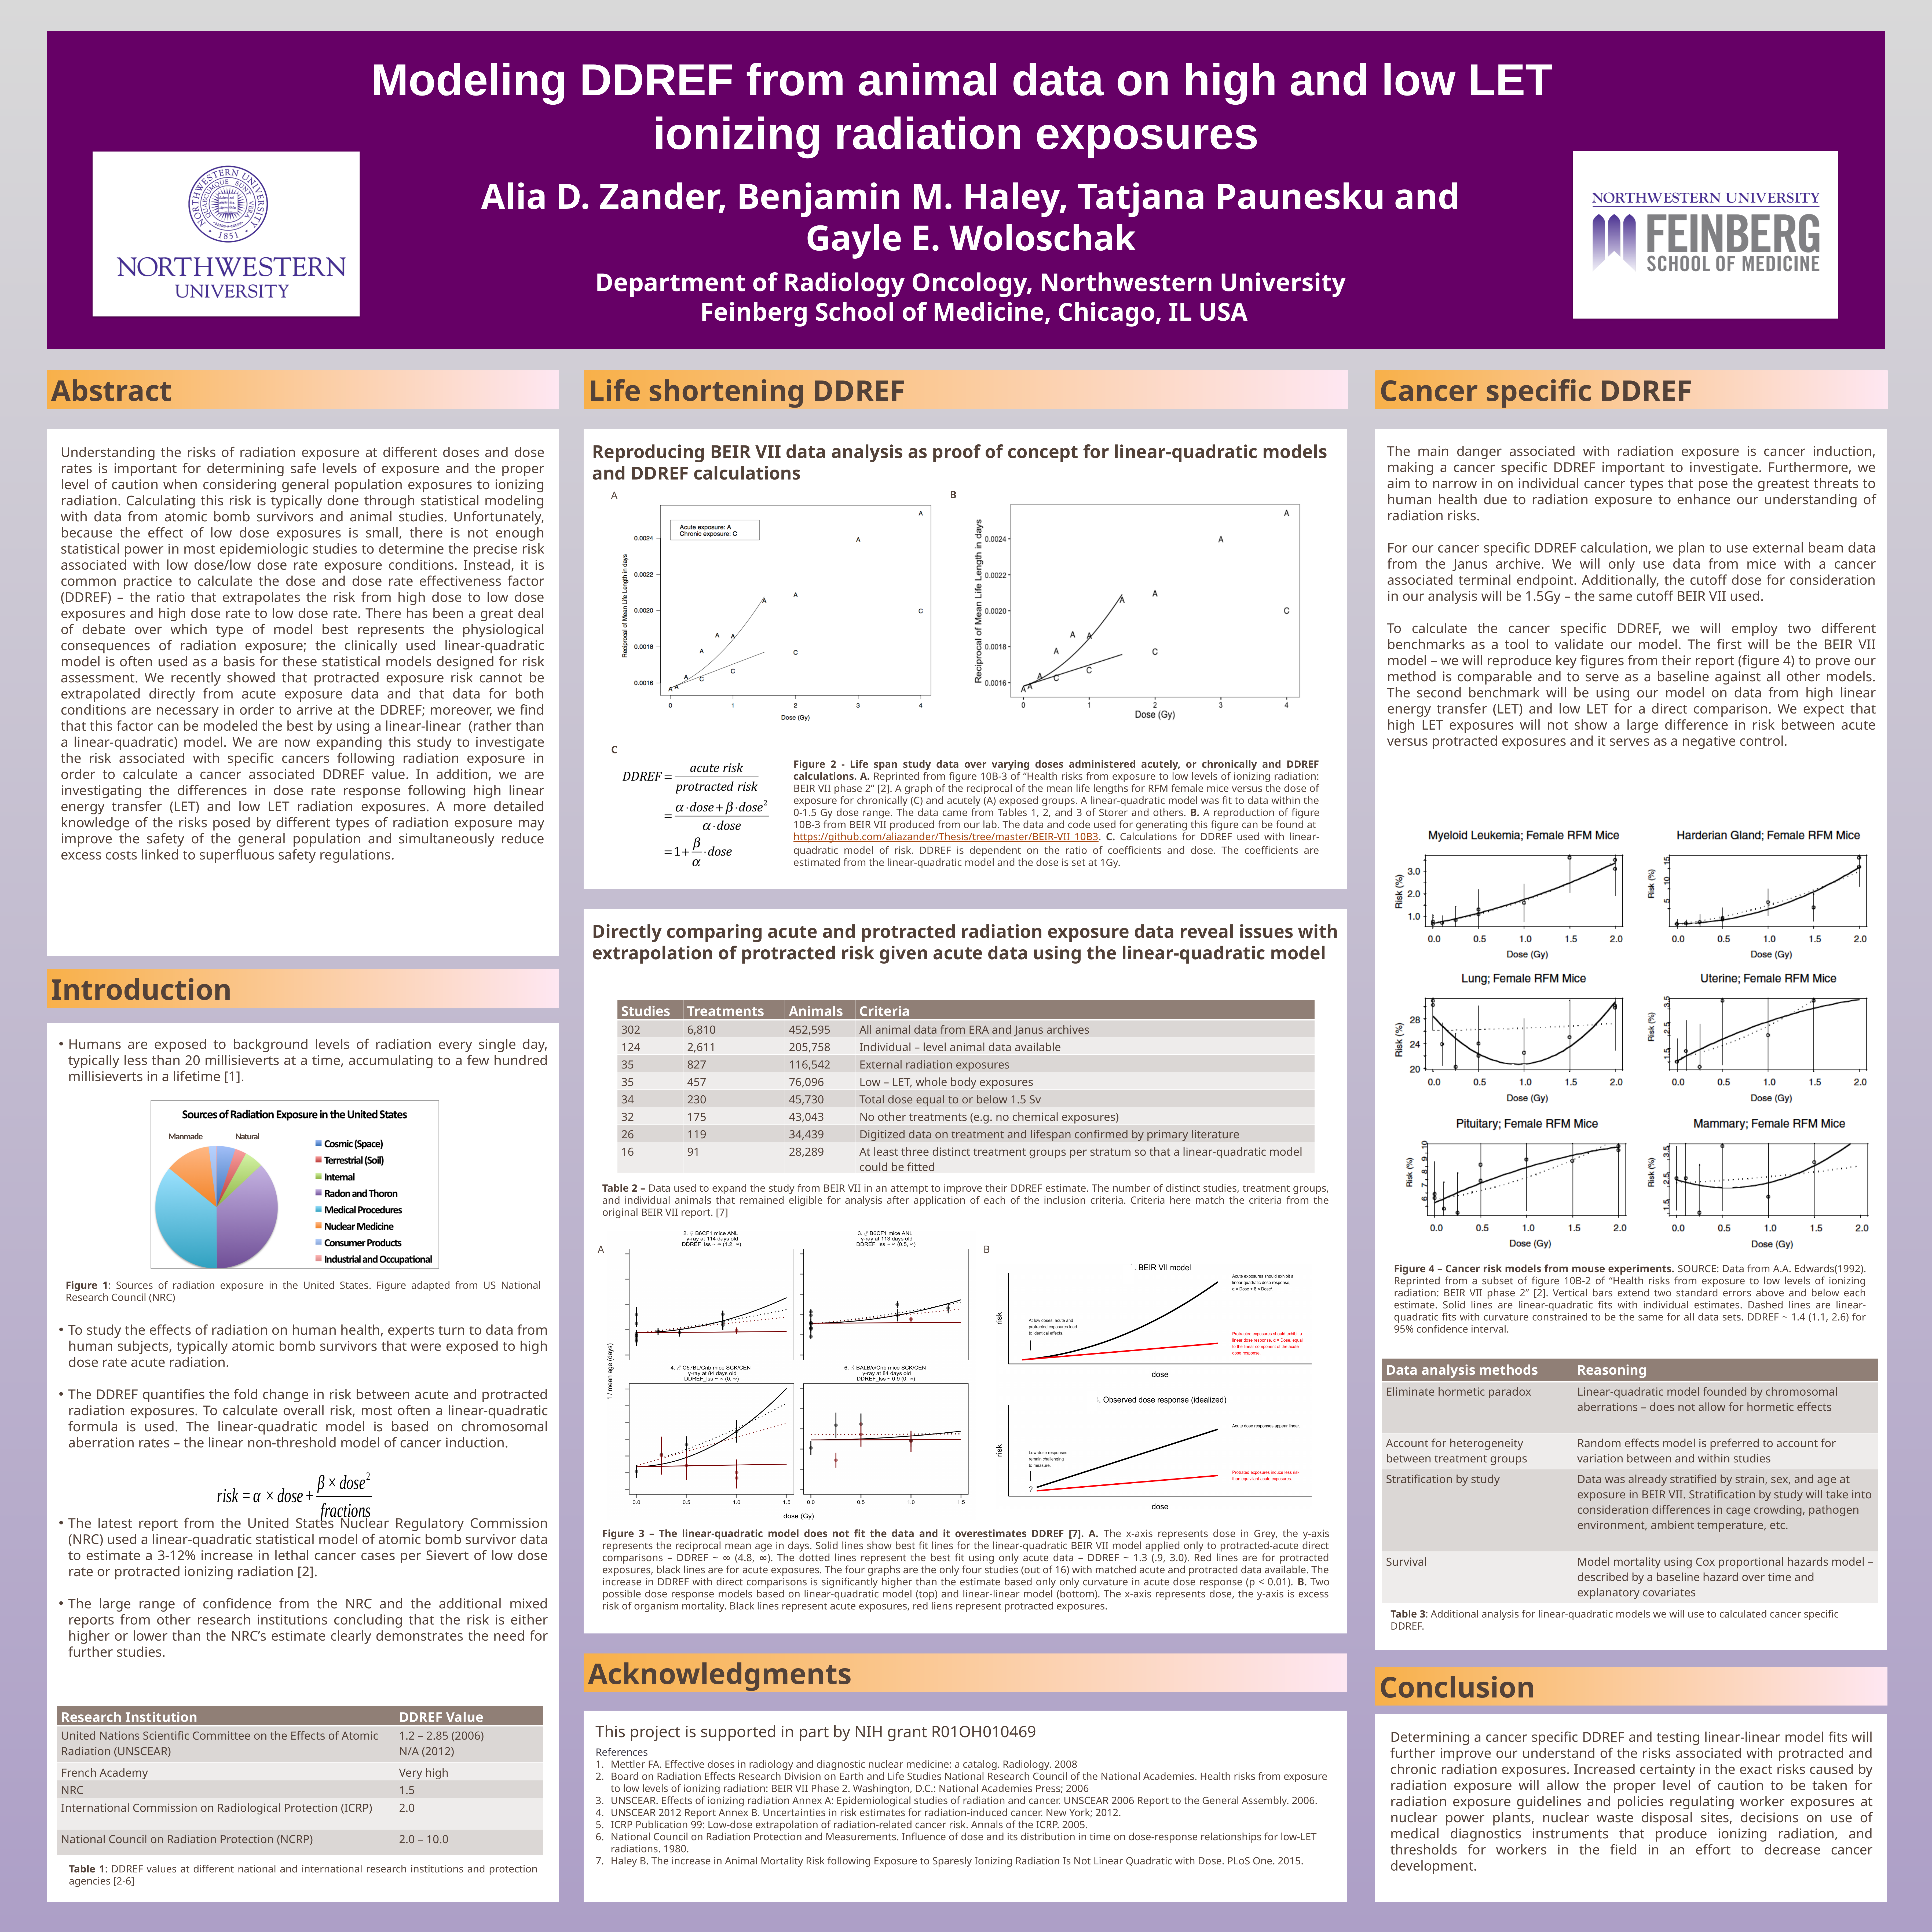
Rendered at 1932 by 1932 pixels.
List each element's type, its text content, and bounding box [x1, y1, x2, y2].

table_cell 1.5 [395, 1780, 543, 1798]
table_cell French Academy [57, 1763, 395, 1780]
text_box [47, 31, 1885, 349]
table_header Studies [617, 1000, 683, 1019]
text_box This project is supported in part by NIH grant R01OH010469 References Mettler FA. Effective doses in radiology and diagnostic nuclear medicine: a catalog. Radiology. 2008 Board on Radiation Effects Research Division on Earth and Life Studies National Research Council of the National Academies. Health risks from exposure to low levels of ionizing radiation: BEIR VII Phase 2. Washington, D.C.: National Academies Press; 2006 UNSCEAR. Effects of ionizing radiation Annex A: Epidemiological studies of radiation and cancer. UNSCEAR 2006 Report to the General Assembly. 2006. UNSCEAR 2012 Report Annex B. Uncertainties in risk estimates for radiation-induced cancer. New York; 2012. ICRP Publication 99: Low-dose extrapolation of radiation-related cancer risk. Annals of the ICRP. 2005. National Council on Radiation Protection and Measurements. Influence of dose and its distribution in time on dose-response relationships for low-LET radiations. 1980. Haley B. The increase in Animal Mortality Risk following Exposure to Sparesly Ionizing Radiation Is Not Linear Quadratic with Dose. PLoS One. 2015. [587, 1717, 1345, 1905]
table_cell At least three distinct treatment groups per stratum so that a linear-quadratic model could be fitted [855, 1142, 1315, 1173]
text_box Reproducing BEIR VII data analysis as proof of concept for linear-quadratic models and DDREF calculations [583, 436, 1348, 486]
table_cell Linear-quadratic model founded by chromosomal aberrations – does not allow for hormetic effects [1573, 1382, 1878, 1433]
text_box A [594, 1241, 606, 1257]
table_cell 302 [617, 1020, 683, 1037]
text_box B [946, 486, 1006, 503]
table_cell Low – LET, whole body exposures [855, 1072, 1315, 1089]
table_cell Total dose equal to or below 1.5 Sv [855, 1090, 1315, 1107]
table_cell 26 [617, 1125, 683, 1142]
table_cell Stratification by study [1382, 1469, 1573, 1552]
table_cell Eliminate hormetic paradox [1382, 1382, 1573, 1433]
text_box [584, 486, 1347, 889]
text_box Figure 4 – Cancer risk models from mouse experiments. SOURCE: Data from A.A. Edwards(1992). Reprinted from a subset of figure 10B-2 of “Health risks from exposure to low levels of ionizing radiation: BEIR VII phase 2” [2]. Vertical bars extend two standard errors above and below each estimate. Solid lines are linear-quadratic fits with individual estimates. Dashed lines are linear-quadratic fits with curvature constrained to be the same for all data sets. DDREF ~ 1.4 (1.1, 2.6) for 95% confidence interval. [1385, 1258, 1875, 1348]
table_cell 32 [617, 1107, 683, 1124]
text_box Table 1: DDREF values at different national and international research institutions and protection agencies [2-6] [60, 1858, 547, 1898]
text_box Cancer specific DDREF [1375, 370, 1888, 409]
text_box Understanding the risks of radiation exposure at different doses and dose rates is important for determining safe levels of exposure and the proper level of caution when considering general population exposures to ionizing radiation. Calculating this risk is typically done through statistical modeling with data from atomic bomb survivors and animal studies. Unfortunately, because the effect of low dose exposures is small, there is not enough statistical power in most epidemiologic studies to determine the precise risk associated with low dose/low dose rate exposure conditions. Instead, it is common practice to calculate the dose and dose rate effectiveness factor (DDREF) – the ratio that extrapolates the risk from high dose to low dose exposures and high dose rate to low dose rate. There has been a great deal of debate over which type of model best represents the physiological consequences of radiation exposure; the clinically used linear-quadratic model is often used as a basis for these statistical models designed for risk assessment. We recently showed that protracted exposure risk cannot be extrapolated directly from acute exposure data and that data for both conditions are necessary in order to arrive at the DDREF; moreover, we find that this factor can be modeled the best by using a linear-linear (rather than a linear-quadratic) model. We are now expanding this study to investigate the risk associated with specific cancers following radiation exposure in order to calculate a cancer associated DDREF value. In addition, we are investigating the differences in dose rate response following high linear energy transfer (LET) and low LET radiation exposures. A more detailed knowledge of the risks posed by different types of radiation exposure may improve the safety of the general population and simultaneously reduce excess costs linked to superfluous safety regulations. [52, 439, 554, 946]
text_box C [607, 741, 668, 758]
table_cell 2,611 [683, 1037, 785, 1054]
table_cell 116,542 [785, 1055, 855, 1072]
picture [610, 499, 943, 725]
text_box Acknowledgments [584, 1653, 1347, 1692]
text_box Directly comparing acute and protracted radiation exposure data reveal issues with extrapolation of protracted risk given acute data using the linear-quadratic model [583, 916, 1348, 956]
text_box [996, 1264, 1312, 1510]
text_box [1375, 1714, 1887, 1902]
picture [1379, 811, 1885, 1260]
table_cell 230 [683, 1090, 785, 1107]
text_box Humans are exposed to background levels of radiation every single day, typically less than 20 millisieverts at a time, accumulating to a few hundred millisieverts in a lifetime [1]. To study the effects of radiation on human health, experts turn to data from human subjects, typically atomic bomb survivors that were exposed to high dose rate acute radiation. The DDREF quantifies the fold change in risk between acute and protracted radiation exposures. To calculate overall risk, most often a linear-quadratic formula is used. The linear-quadratic model is based on chromosomal aberration rates – the linear non-threshold model of cancer induction. The latest report from the United States Nuclear Regulatory Commission (NRC) used a linear-quadratic statistical model of atomic bomb survivor data to estimate a 3-12% increase in lethal cancer cases per Sievert of low dose rate or protracted ionizing radiation [2]. The large range of confidence from the NRC and the additional mixed reports from other research institutions concluding that the risk is either higher or lower than the NRC’s estimate clearly demonstrates the need for further studies. [53, 1033, 554, 1932]
picture [969, 500, 1304, 725]
picture [150, 1100, 440, 1269]
text_box Conclusion [1375, 1667, 1887, 1706]
table_cell 34 [617, 1090, 683, 1107]
table_header Treatments [683, 1000, 785, 1019]
text_box [584, 1711, 1347, 1902]
text_box B [979, 1241, 1040, 1257]
picture [607, 1231, 976, 1520]
table_cell 827 [683, 1055, 785, 1072]
table_header Criteria [855, 1000, 1315, 1019]
text_box Life shortening DDREF [584, 370, 1348, 409]
text_box Introduction [47, 969, 559, 1008]
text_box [214, 1469, 374, 1524]
text_box Modeling DDREF from animal data on high and low LET ionizing radiation exposures [339, 57, 1587, 205]
text_box Table 2 – Data used to expand the study from BEIR VII in an attempt to improve their DDREF estimate. The number of distinct studies, treatment groups, and individual animals that remained eligible for analysis after application of each of the inclusion criteria. Criteria here match the criteria from the original BEIR VII report. [7] [594, 1177, 1338, 1231]
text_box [77, 134, 374, 505]
table_cell Survival [1382, 1552, 1573, 1603]
table_cell Data was already stratified by strain, sex, and age at exposure in BEIR VII. Stratification by study will take into consideration differences in cage crowding, pathogen environment, ambient temperature, etc. [1573, 1469, 1878, 1552]
table_header Animals [785, 1000, 855, 1019]
text_box Figure 3 – The linear-quadratic model does not fit the data and it overestimates DDREF [7]. A. The x-axis represents dose in Grey, the y-axis represents the reciprocal mean age in days. Solid lines show best fit lines for the linear-quadratic BEIR VII model applied only to protracted-acute direct comparisons – DDREF ~ ∞ (4.8, ∞). The dotted lines represent the best fit using only acute data – DDREF ~ 1.3 (.9, 3.0). Red lines are for protracted exposures, black lines are for acute exposures. The four graphs are the only four studies (out of 16) with matched acute and protracted data available. The increase in DDREF with direct comparisons is significantly higher than the estimate based only only curvature in acute dose response (p < 0.01). B. Two possible dose response models based on linear-quadratic model (top) and linear-linear model (bottom). The x-axis represents dose, the y-axis is excess risk of organism mortality. Black lines represent acute exposures, red liens represent protracted exposures. [594, 1523, 1338, 1650]
table_header Data analysis methods [1382, 1359, 1573, 1381]
table_cell 91 [683, 1142, 785, 1173]
text_box Alia D. Zander, Benjamin M. Haley, Tatjana Paunesku and Gayle E. Woloschak Department of Radiology Oncology, Northwestern University Feinberg School of Medicine, Chicago, IL USA [436, 172, 1506, 328]
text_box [1573, 151, 1838, 319]
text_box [620, 757, 772, 869]
table_cell 43,043 [785, 1107, 855, 1124]
table_cell National Council on Radiation Protection (NCRP) [57, 1829, 395, 1855]
table_cell No other treatments (e.g. no chemical exposures) [855, 1107, 1315, 1124]
text_box Abstract [47, 370, 76, 409]
text_box The main danger associated with radiation exposure is cancer induction, making a cancer specific DDREF important to investigate. Furthermore, we aim to narrow in on individual cancer types that pose the greatest threats to human health due to radiation exposure to enhance our understanding of radiation risks. For our cancer specific DDREF calculation, we plan to use external beam data from the Janus archive. We will only use data from mice with a cancer associated terminal endpoint. Additionally, the cutoff dose for consideration in our analysis will be 1.5Gy – the same cutoff BEIR VII used. To calculate the cancer specific DDREF, we will employ two different benchmarks as a tool to validate our model. The first will be the BEIR VII model – we will reproduce key figures from their report (figure 4) to prove our method is comparable and to serve as a baseline against all other models. The second benchmark will be using our model on data from high linear energy transfer (LET) and low LET for a direct comparison. We expect that high LET exposures will not show a large difference in risk between acute versus protracted exposures and it serves as a negative control. [1378, 438, 1885, 757]
table_header DDREF Value [395, 1706, 543, 1725]
text_box Determining a cancer specific DDREF and testing linear-linear model fits will further improve our understand of the risks associated with protracted and chronic radiation exposures. Increased certainty in the exact risks caused by radiation exposure will allow the proper level of caution to be taken for radiation exposure guidelines and policies regulating worker exposures at nuclear power plants, nuclear waste disposal sites, decisions on use of medical diagnostics instruments that produce ionizing radiation, and thresholds for workers in the field in an effort to decrease cancer development. [1382, 1724, 1882, 1868]
table_cell 76,096 [785, 1072, 855, 1089]
table_cell Model mortality using Cox proportional hazards model – described by a baseline hazard over time and explanatory covariates [1573, 1552, 1878, 1603]
table_cell 452,595 [785, 1020, 855, 1037]
table_cell 6,810 [683, 1020, 785, 1037]
text_box [584, 956, 1347, 1634]
table_cell 2.0 [395, 1798, 543, 1829]
table_cell 28,289 [785, 1142, 855, 1173]
table_header Research Institution [57, 1706, 395, 1725]
text_box Table 3: Additional analysis for linear-quadratic models we will use to calculated cancer specific DDREF. [1382, 1603, 1878, 1650]
table_cell 124 [617, 1037, 683, 1054]
table_cell Individual – level animal data available [855, 1037, 1315, 1054]
table_cell 1.2 – 2.85 (2006) N/A (2012) [395, 1726, 543, 1762]
text_box Figure 2 - Life span study data over varying doses administered acutely, or chronically and DDREF calculations. A. Reprinted from figure 10B-3 of “Health risks from exposure to low levels of ionizing radiation: BEIR VII phase 2” [2]. A graph of the reciprocal of the mean life lengths for RFM female mice versus the dose of exposure for chronically (C) and acutely (A) exposed groups. A linear-quadratic model was fit to data within the 0-1.5 Gy dose range. The data came from Tables 1, 2, and 3 of Storer and others. B. A reproduction of figure 10B-3 from BEIR VII produced from our lab. The data and code used for generating this figure can be found at https://github.com/aliazander/Thesis/tree/master/BEIR-VII_10B3. C. Calculations for DDREF used with linear-quadratic model of risk. DDREF is dependent on the ratio of coefficients and dose. The coefficients are estimated from the linear-quadratic model and the dose is set at 1Gy. [785, 748, 1328, 882]
table_cell Random effects model is preferred to account for variation between and within studies [1573, 1433, 1878, 1469]
table_cell 45,730 [785, 1090, 855, 1107]
table_cell International Commission on Radiological Protection (ICRP) [57, 1798, 395, 1829]
table_cell 205,758 [785, 1037, 855, 1054]
text_box [47, 1023, 559, 1902]
text_box A [607, 487, 668, 503]
table_cell NRC [57, 1780, 395, 1798]
table_cell 2.0 – 10.0 [395, 1829, 543, 1855]
table_cell 34,439 [785, 1125, 855, 1142]
table_cell External radiation exposures [855, 1055, 1315, 1072]
table_cell 119 [683, 1125, 785, 1142]
text_box [584, 909, 1347, 916]
text_box [1375, 429, 1887, 1650]
table_cell Very high [395, 1763, 543, 1780]
text_box [584, 429, 1347, 436]
table_cell Digitized data on treatment and lifespan confirmed by primary literature [855, 1125, 1315, 1142]
text_box [47, 429, 559, 956]
table_cell Account for heterogeneity between treatment groups [1382, 1433, 1573, 1469]
table_cell 35 [617, 1055, 683, 1072]
table_cell United Nations Scientific Committee on the Effects of Atomic Radiation (UNSCEAR) [57, 1726, 395, 1762]
table_cell All animal data from ERA and Janus archives [855, 1020, 1315, 1037]
text_box Abstract [374, 370, 559, 409]
table_header Reasoning [1573, 1359, 1878, 1381]
table_cell 457 [683, 1072, 785, 1089]
table_cell 35 [617, 1072, 683, 1089]
text_box Figure 1: Sources of radiation exposure in the United States. Figure adapted from US National Research Council (NRC) [57, 1274, 550, 1312]
table_cell 16 [617, 1142, 683, 1173]
table_cell 175 [683, 1107, 785, 1124]
